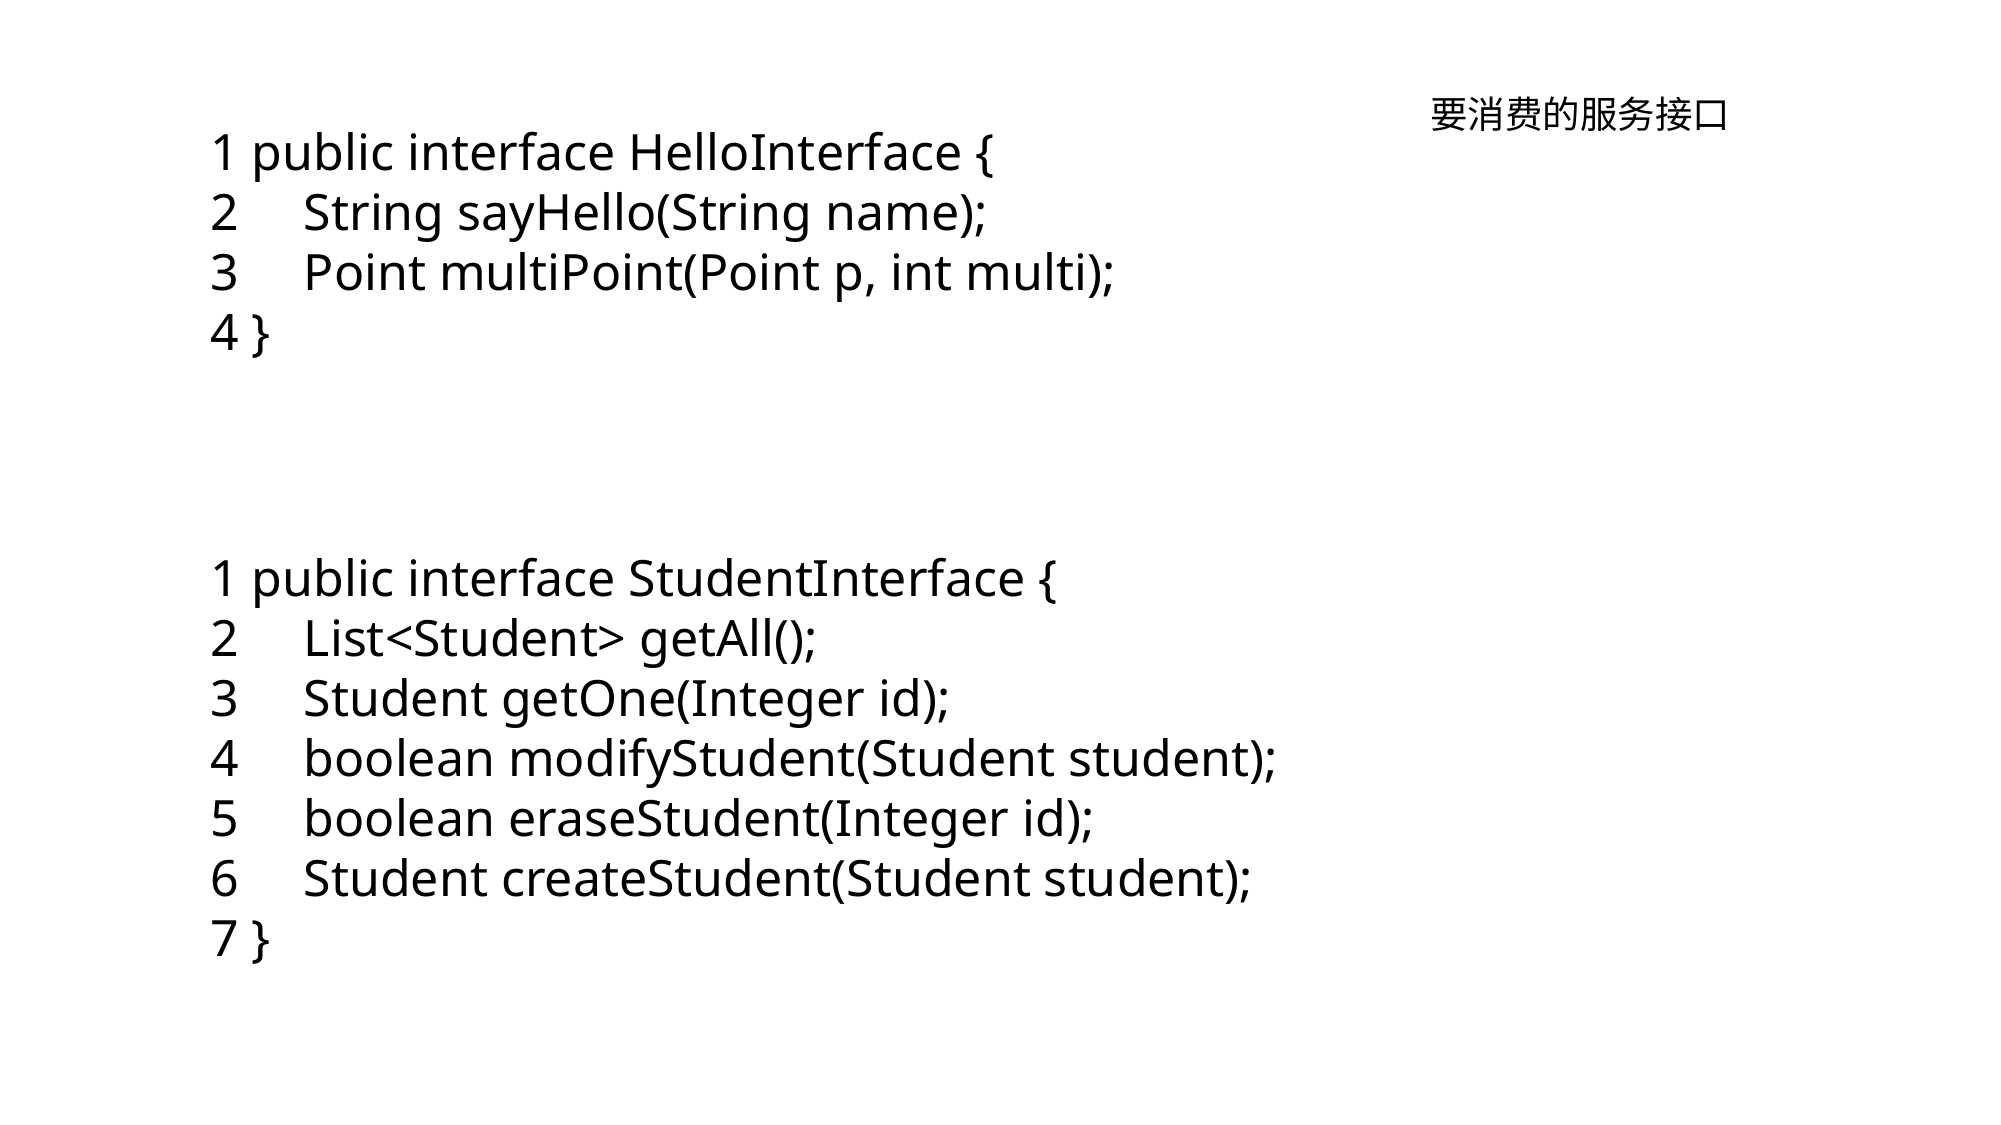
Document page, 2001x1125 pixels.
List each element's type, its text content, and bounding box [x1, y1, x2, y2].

text_box 1 public interface HelloInterface { 2 String sayHello(String name); 3 Point multiPoint(Point p, int multi); 4 } [195, 113, 1467, 369]
text_box 要消费的服务接口 [1415, 83, 1745, 143]
text_box 1 public interface StudentInterface { 2 List<Student> getAll(); 3 Student getOne(Integer id); 4 boolean modifyStudent(Student student); 5 boolean eraseStudent(Integer id); 6 Student createStudent(Student student); 7 } [195, 538, 1313, 974]
